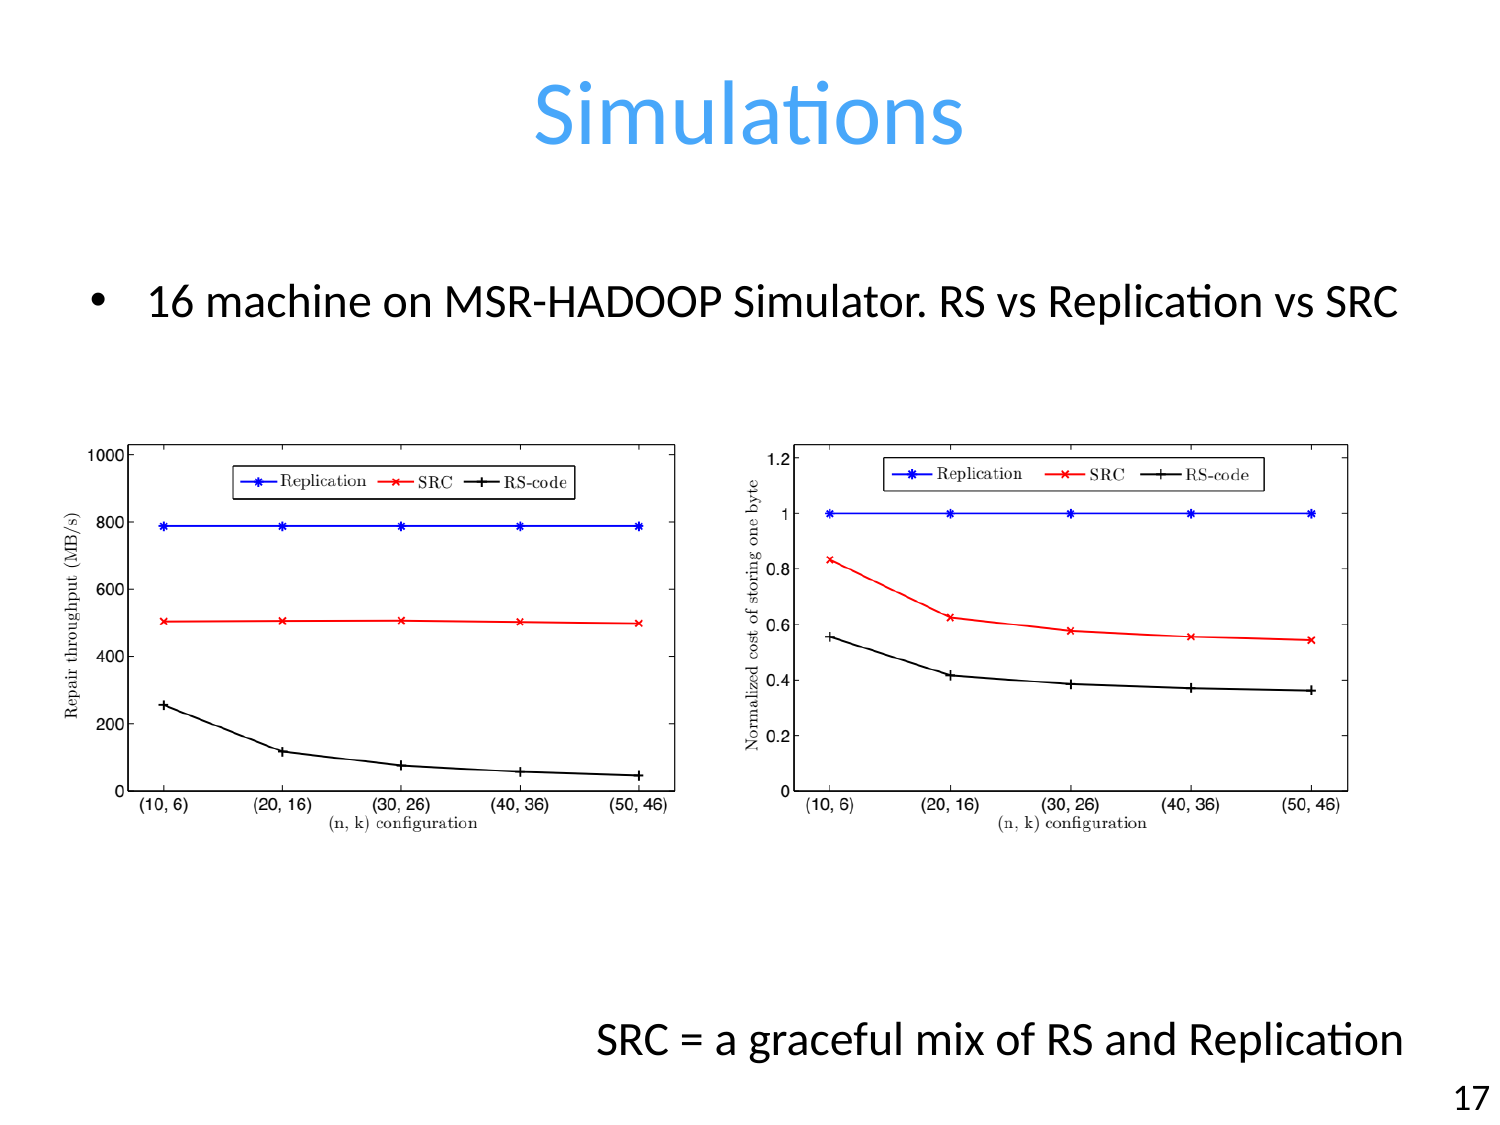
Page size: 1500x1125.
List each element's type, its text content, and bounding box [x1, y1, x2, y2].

picture [24, 412, 1413, 837]
text_box 17 [1437, 1065, 1500, 1125]
title Simulations [75, 45, 1425, 233]
list 16 machine on MSR-HADOOP Simulator. RS vs Replication vs SRC SRC = a graceful mix of RS and Replication [75, 262, 1425, 1005]
